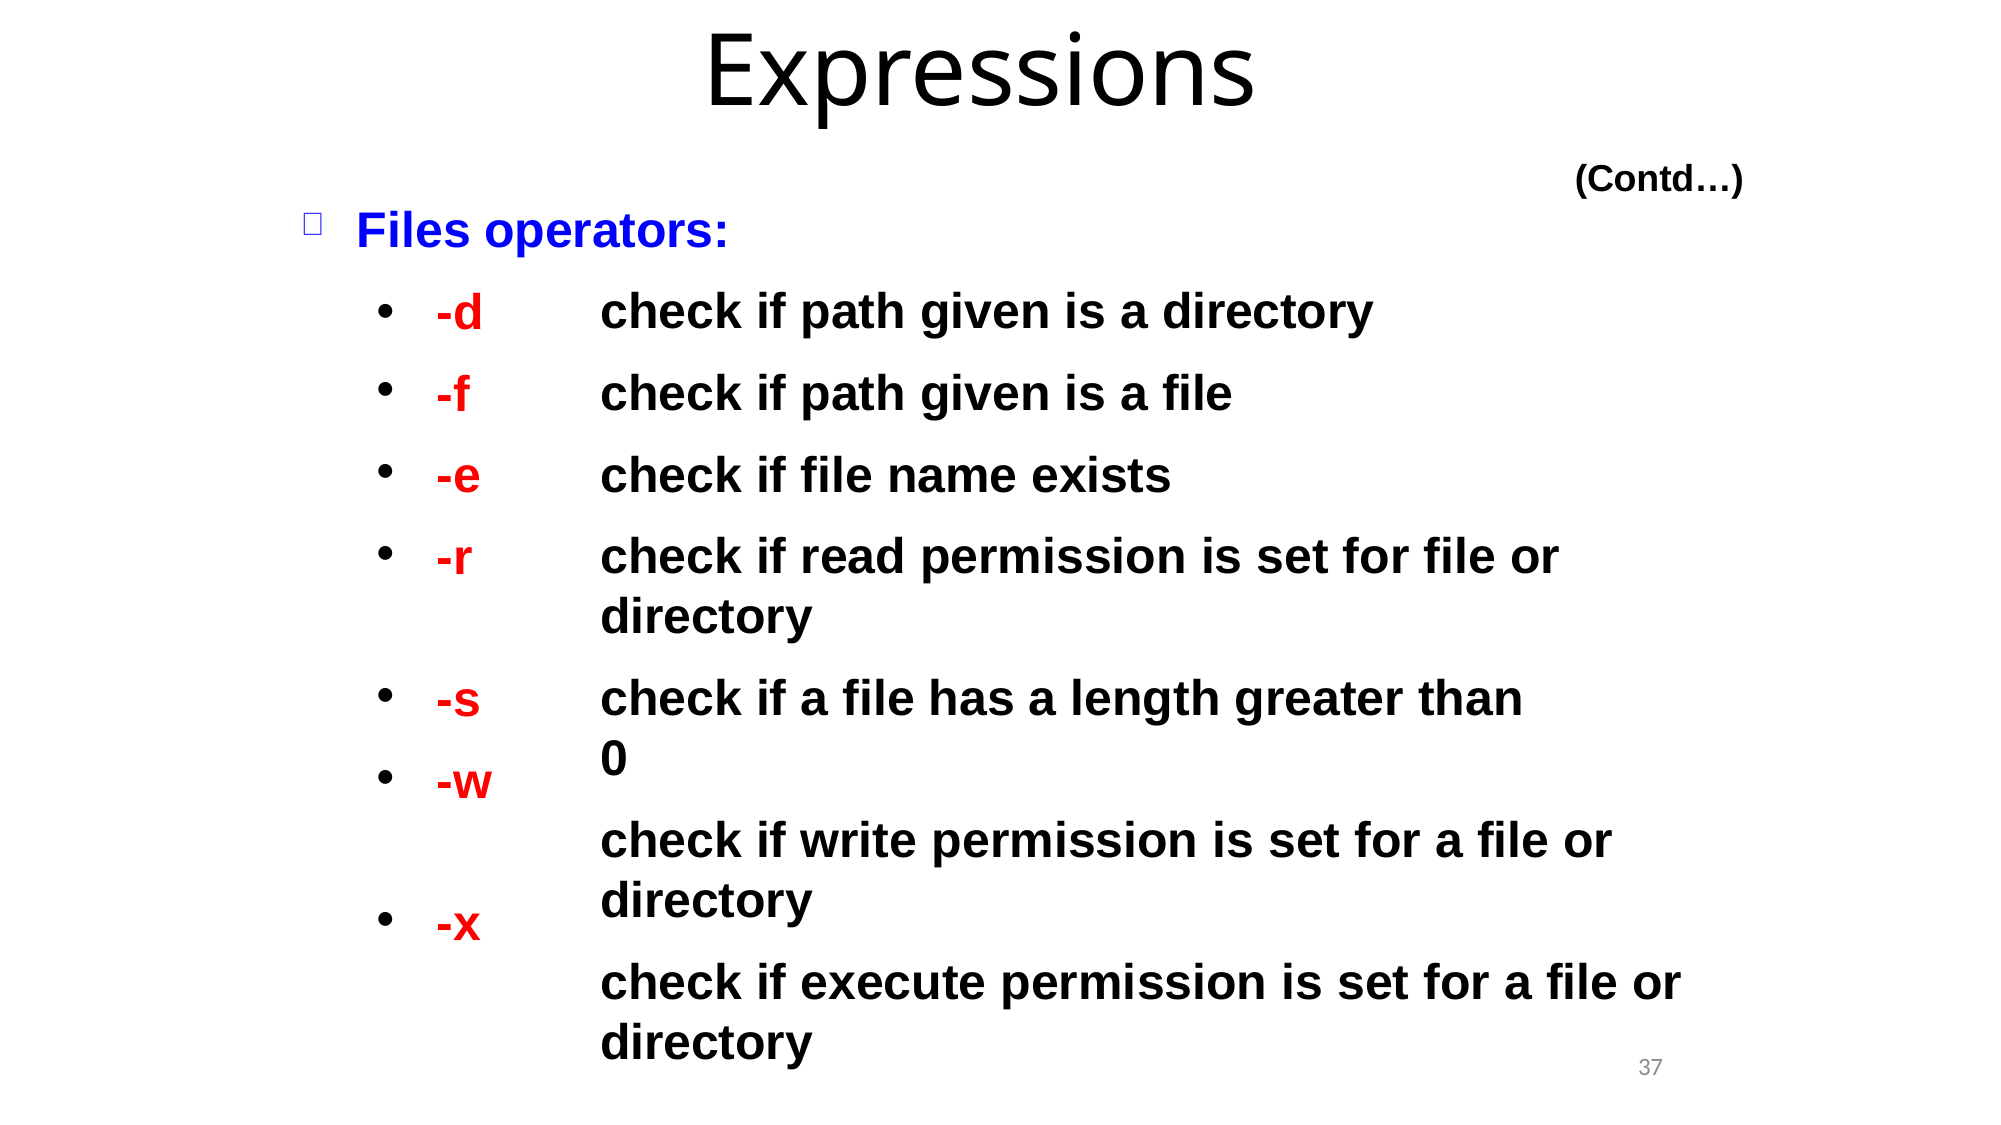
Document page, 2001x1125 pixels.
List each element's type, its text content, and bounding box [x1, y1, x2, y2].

text_box -d -f -e -r [373, 255, 486, 585]
slide_number 37 [1606, 1070, 1663, 1125]
text_box ● [373, 893, 403, 935]
text_box -s -w [434, 642, 494, 809]
text_box check if path given is a directory check if path given is a file check if file name exists check if read permission is set for file or directory check if a file has a length greater than 0 check if write permission is set for a file or directory check if execute permission is set for a file or directory [598, 255, 1684, 1070]
text_box -x [434, 888, 483, 951]
text_box Files operators: [354, 195, 734, 258]
text_box ● [373, 670, 403, 712]
text_box  [298, 200, 324, 242]
text_box ● [373, 751, 403, 793]
text_box (Contd…) [1572, 151, 1748, 199]
title Expressions [700, 0, 1299, 160]
